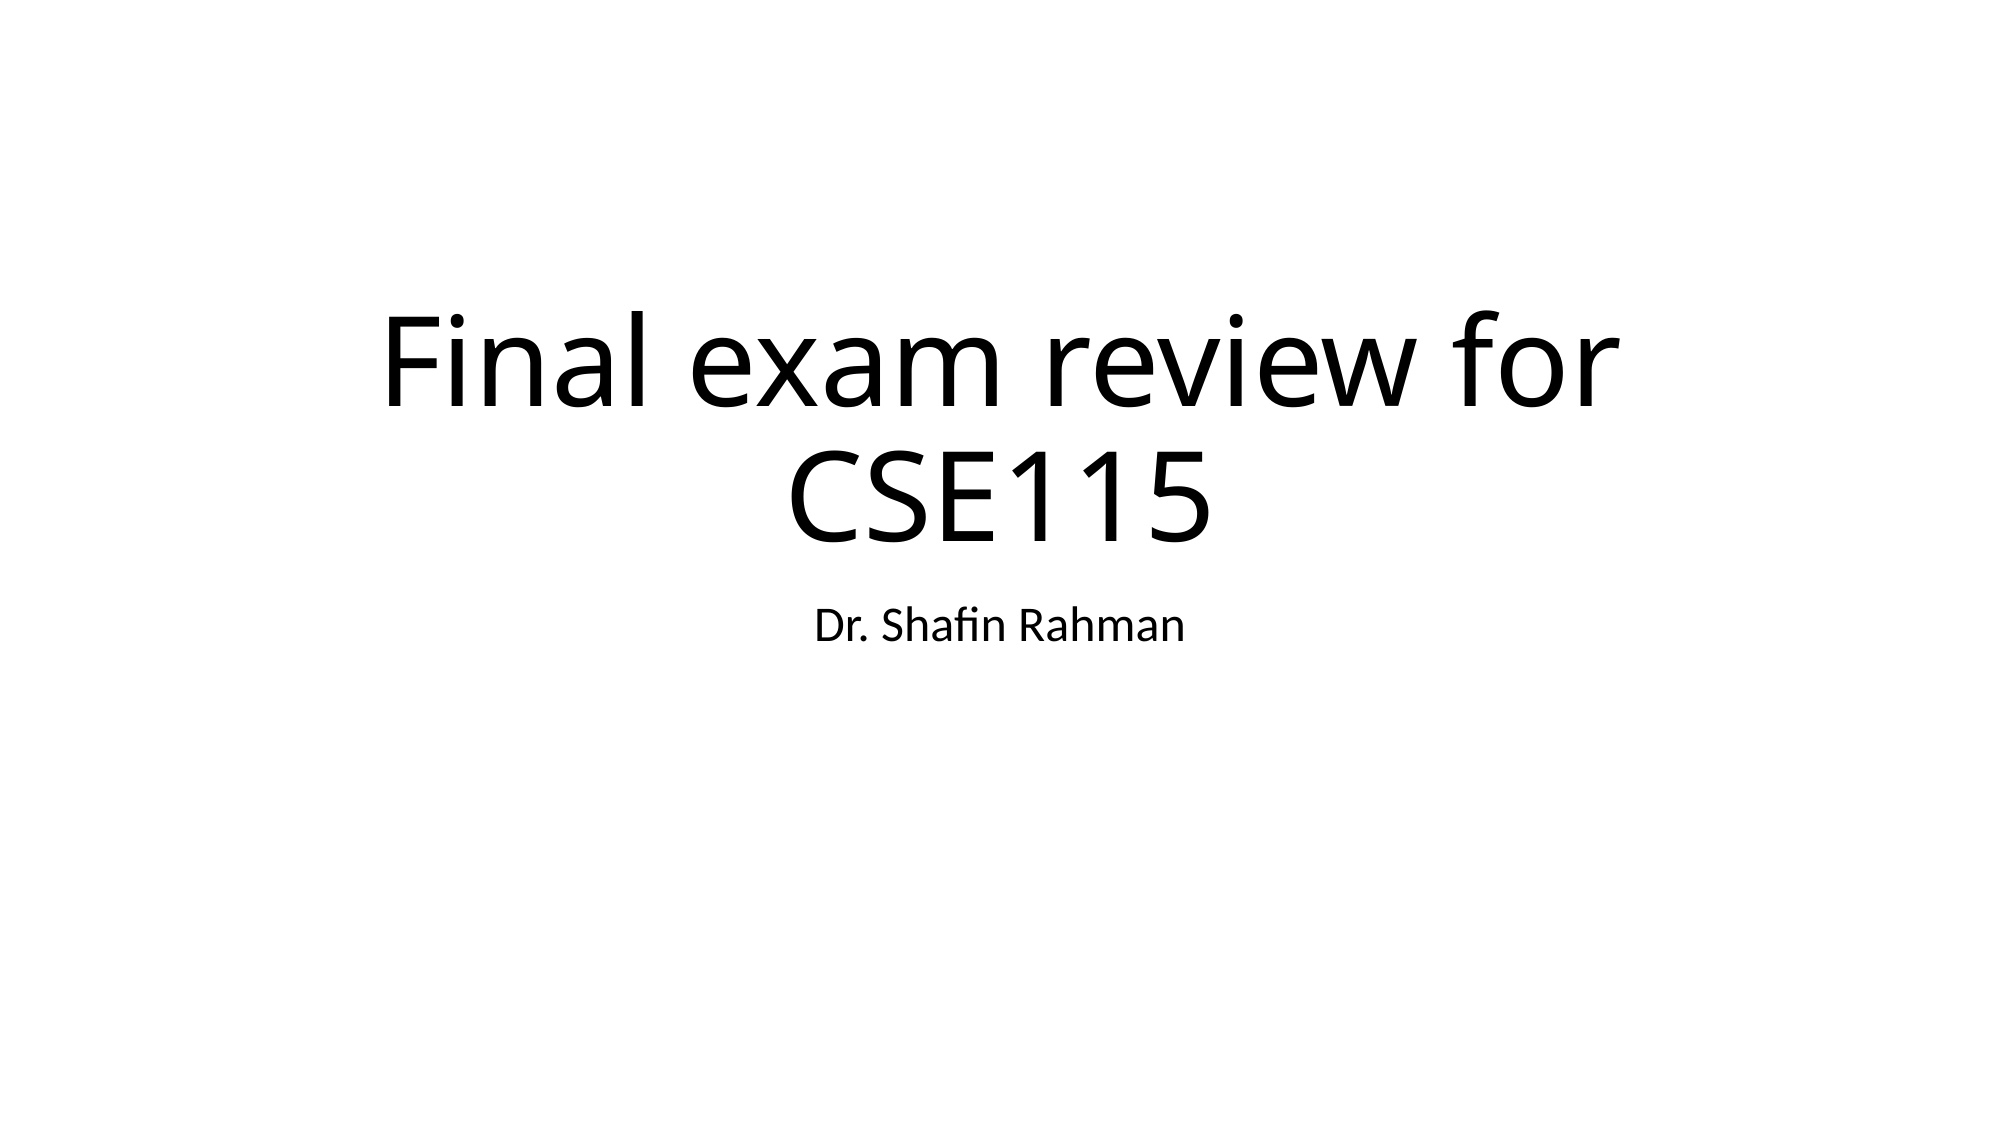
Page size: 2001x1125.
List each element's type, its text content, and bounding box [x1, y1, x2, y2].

title Final exam review for CSE115 [249, 184, 1750, 576]
subtitle Dr. Shafin Rahman [249, 590, 1750, 863]
